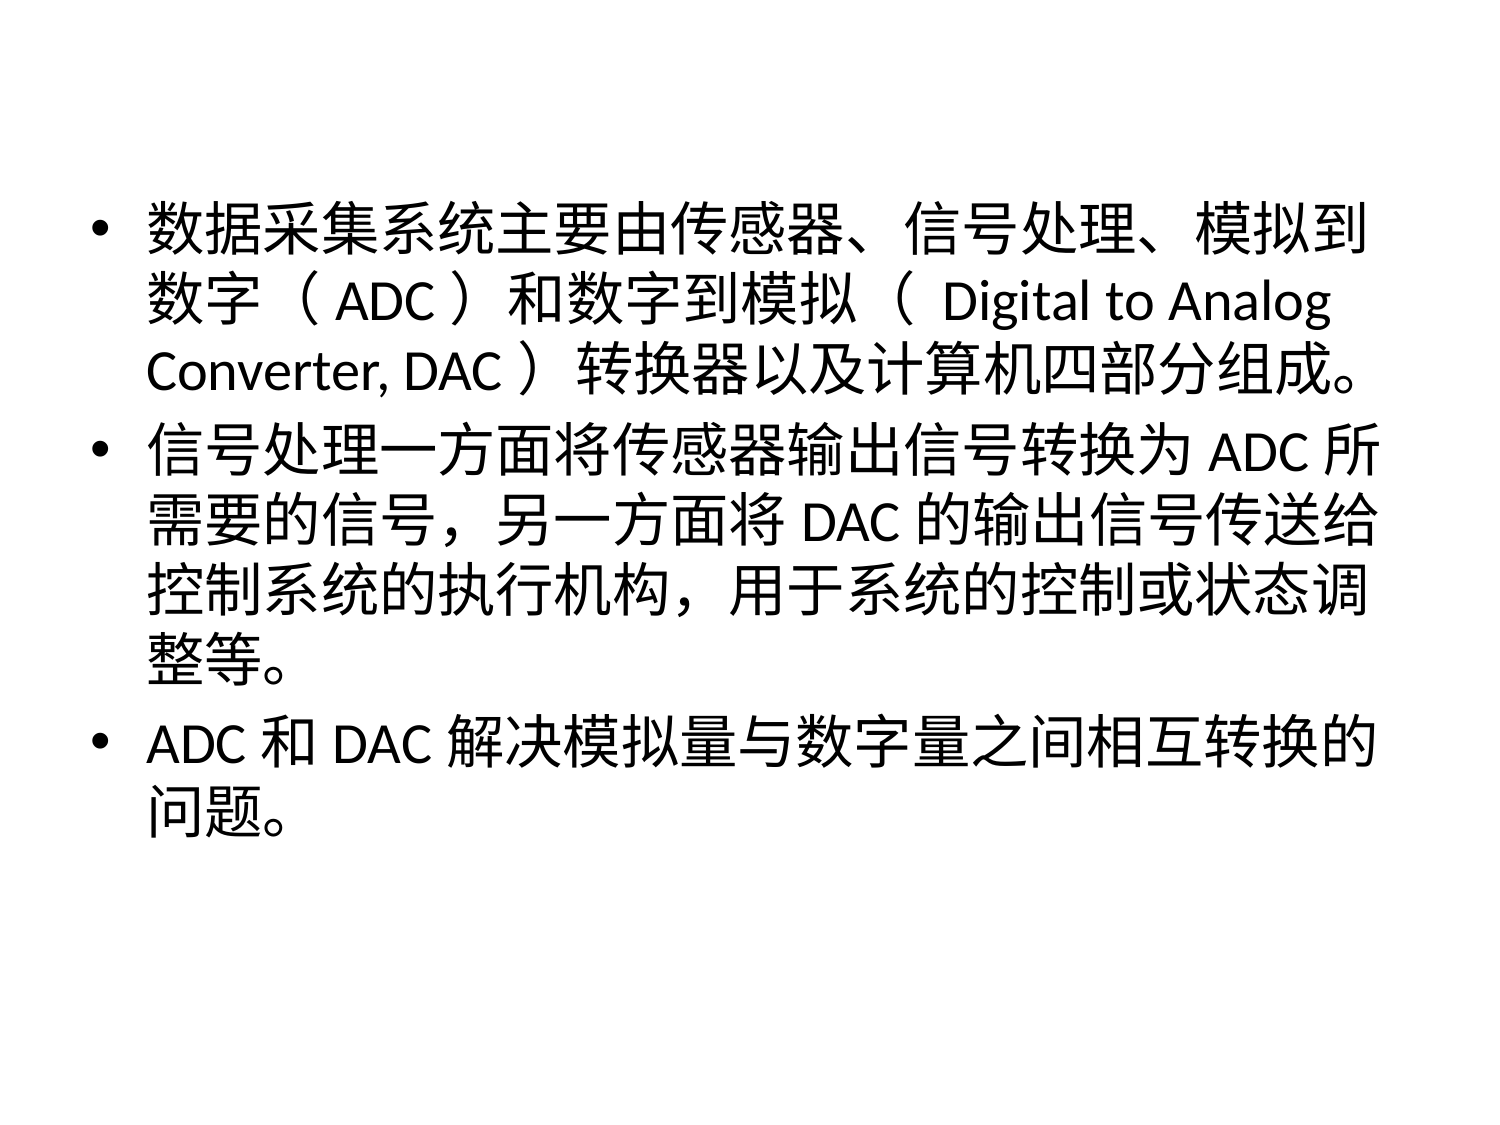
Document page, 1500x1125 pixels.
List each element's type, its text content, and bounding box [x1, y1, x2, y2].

list 数据采集系统主要由传感器、信号处理、模拟到数字（ADC）和数字到模拟（ Digital to Analog Converter, DAC）转换器以及计算机四部分组成。 信号处理一方面将传感器输出信号转换为ADC所需要的信号，另一方面将DAC的输出信号传送给控制系统的执行机构，用于系统的控制或状态调整等。 ADC和DAC解决模拟量与数字量之间相互转换的问题。 [75, 184, 1425, 927]
